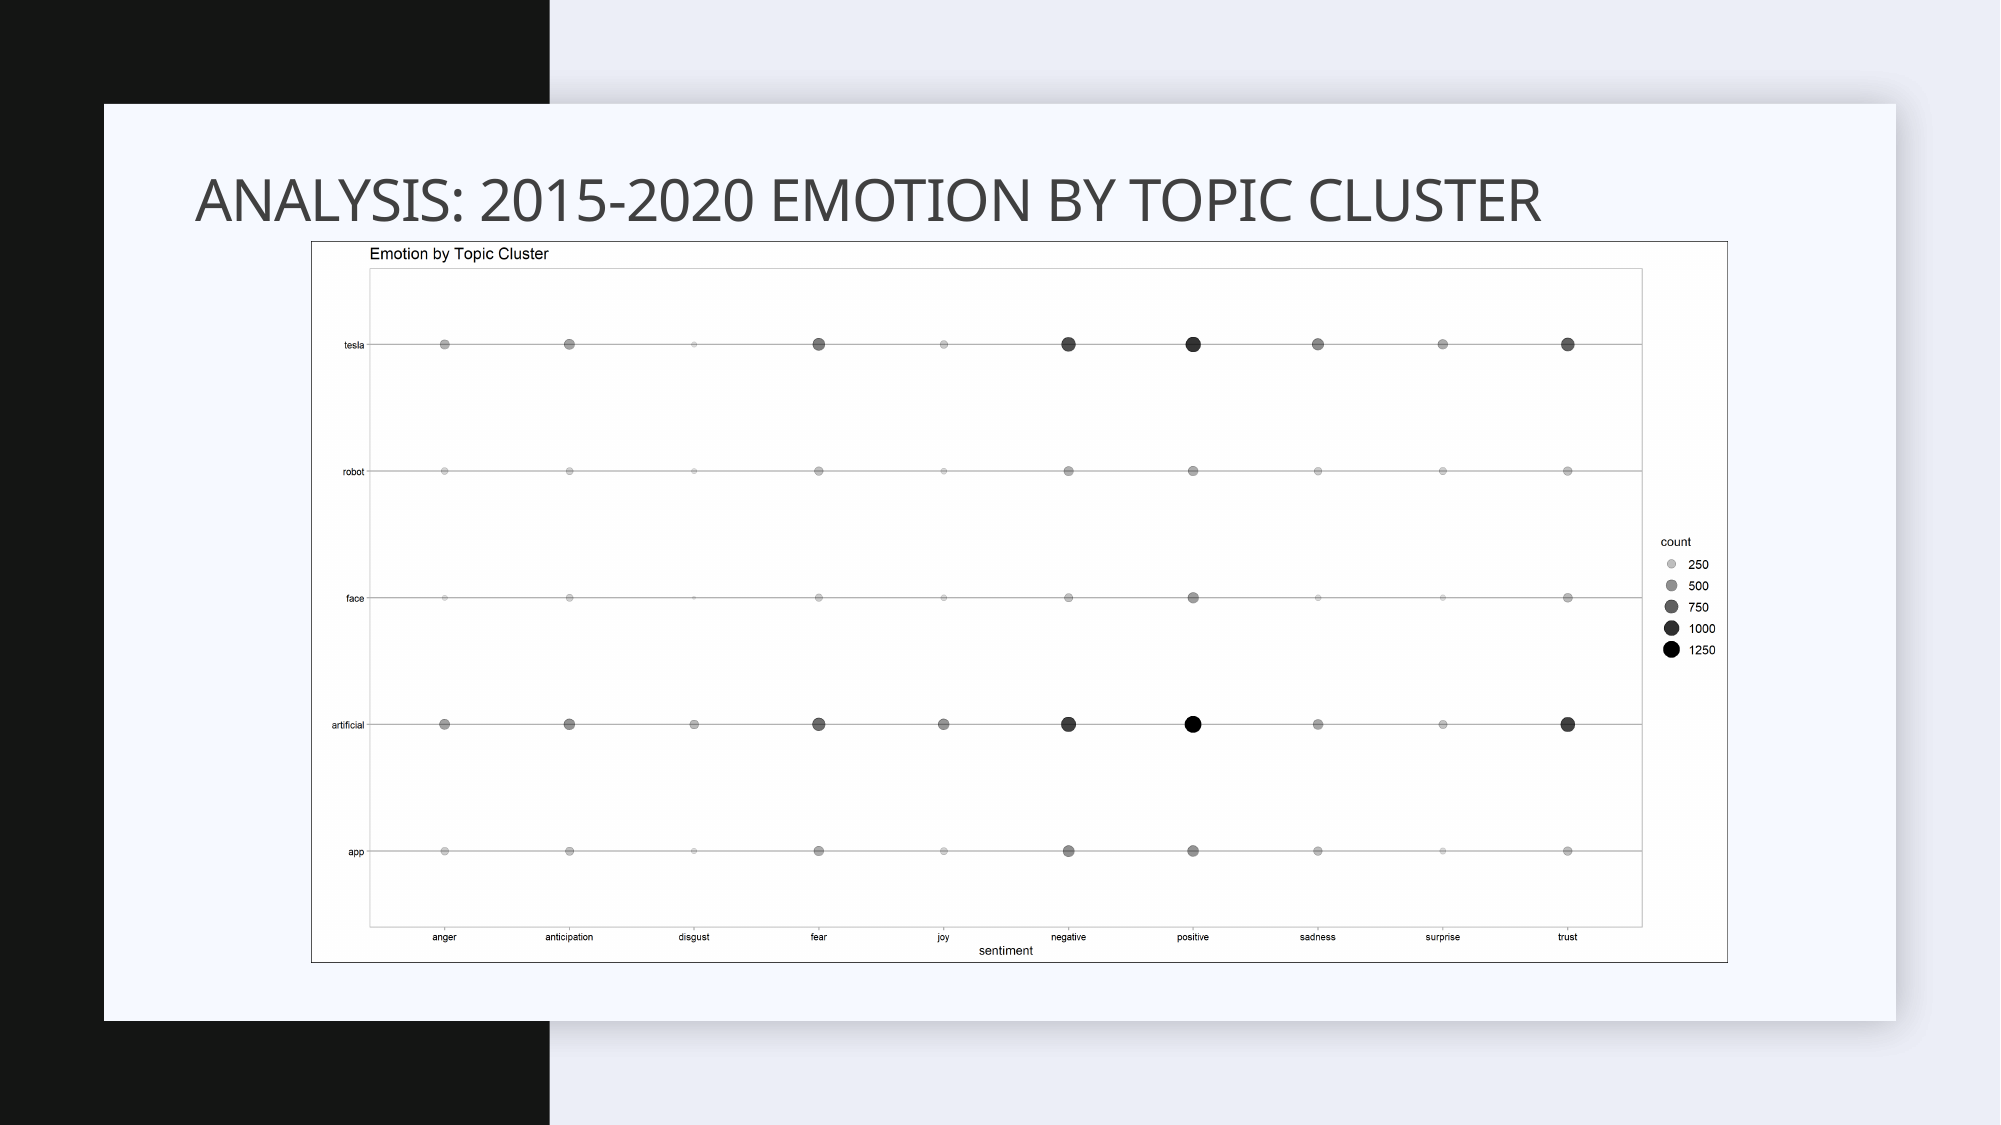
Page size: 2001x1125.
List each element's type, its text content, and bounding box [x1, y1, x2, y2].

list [310, 240, 1728, 964]
title Analysis: 2015-2020 Emotion by Topic Cluster [180, 154, 1830, 251]
